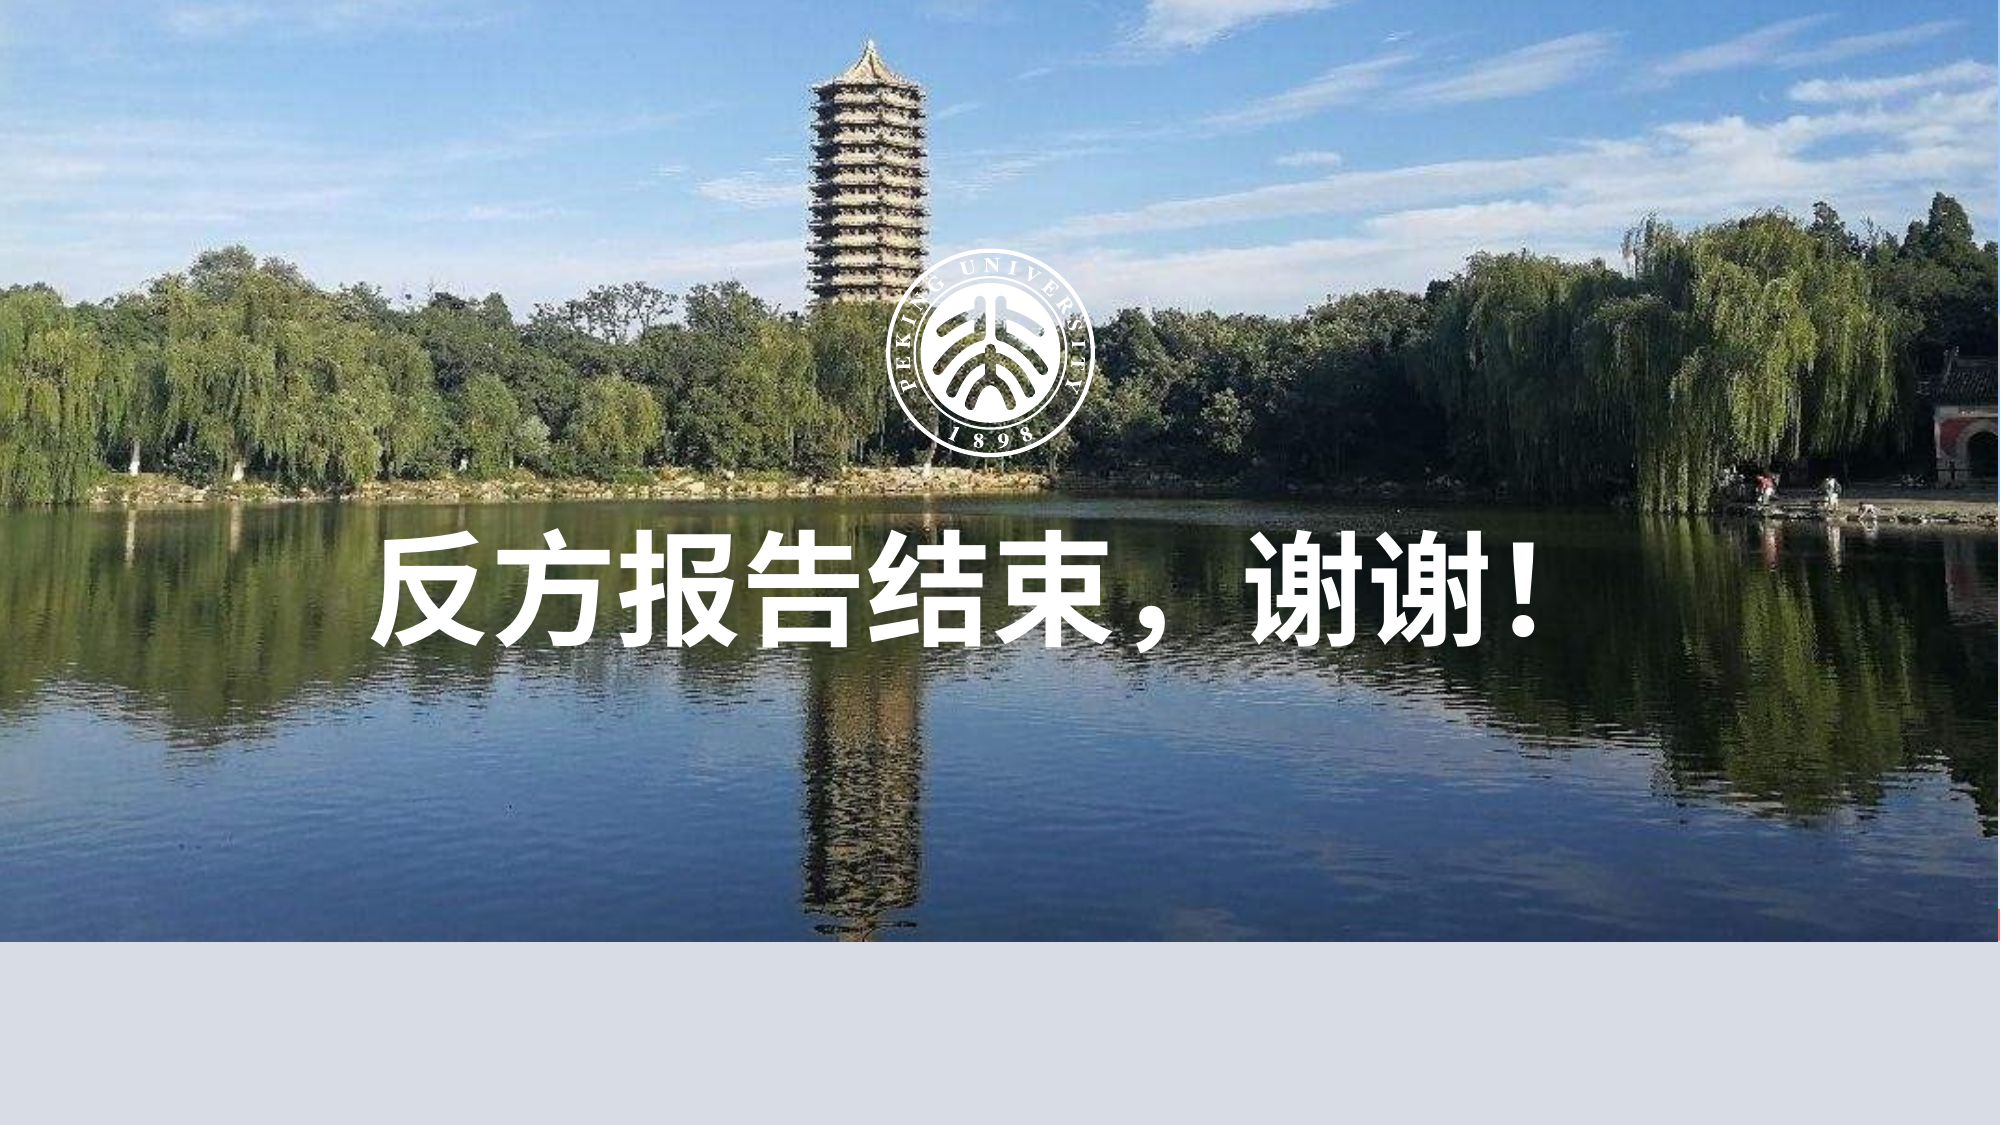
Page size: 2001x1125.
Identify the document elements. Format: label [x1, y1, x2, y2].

picture [0, 0, 2000, 942]
text_box [886, 248, 1095, 458]
